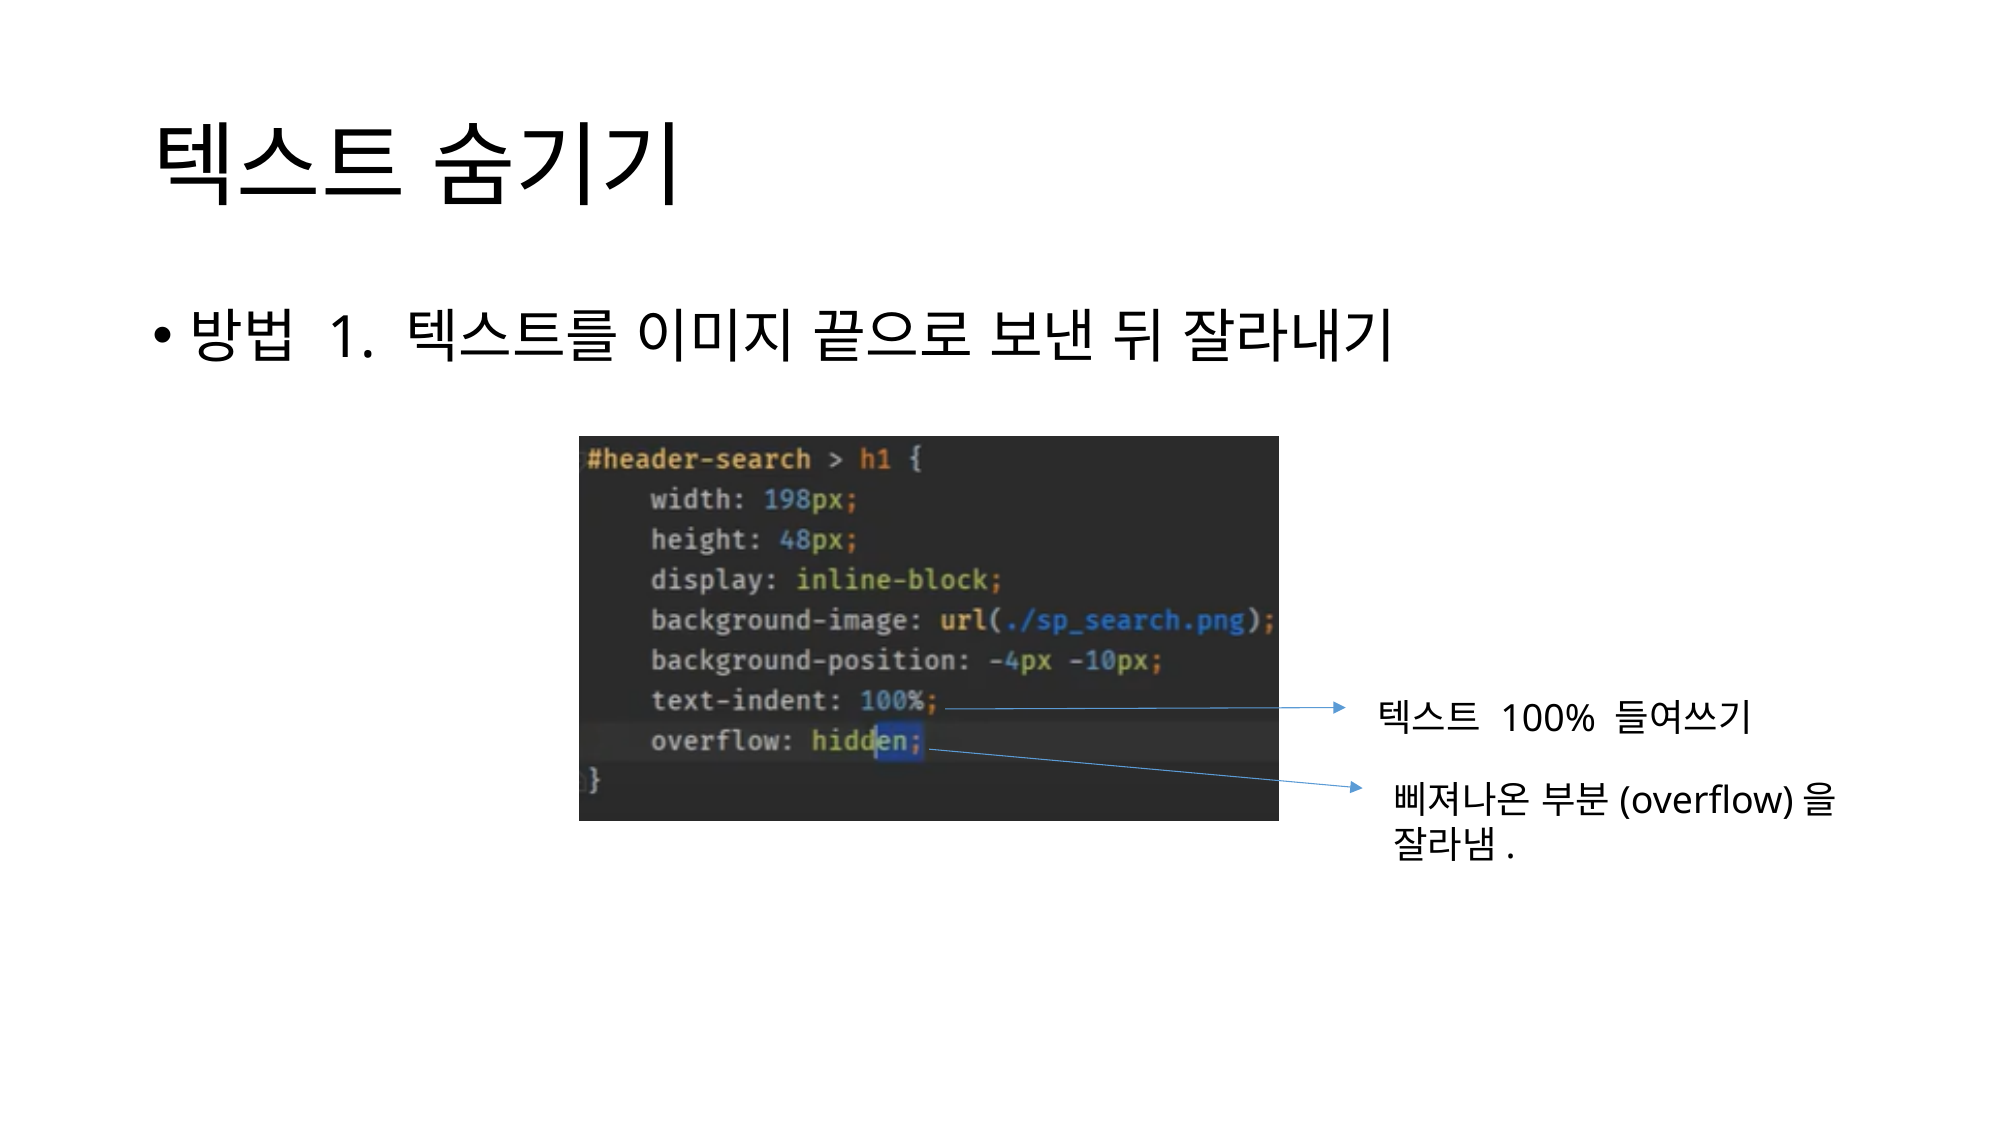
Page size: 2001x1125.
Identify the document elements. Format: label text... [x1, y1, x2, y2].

title 텍스트 숨기기 [137, 59, 1863, 278]
text_box 삐져나온 부분(overflow)을 잘라냄. [1378, 768, 1863, 874]
picture [579, 436, 1279, 821]
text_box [929, 749, 1363, 789]
text_box 텍스트 100% 들여쓰기 [1362, 686, 1839, 746]
list 방법 1. 텍스트를 이미지 끝으로 보낸 뒤 잘라내기 [137, 299, 1863, 1014]
